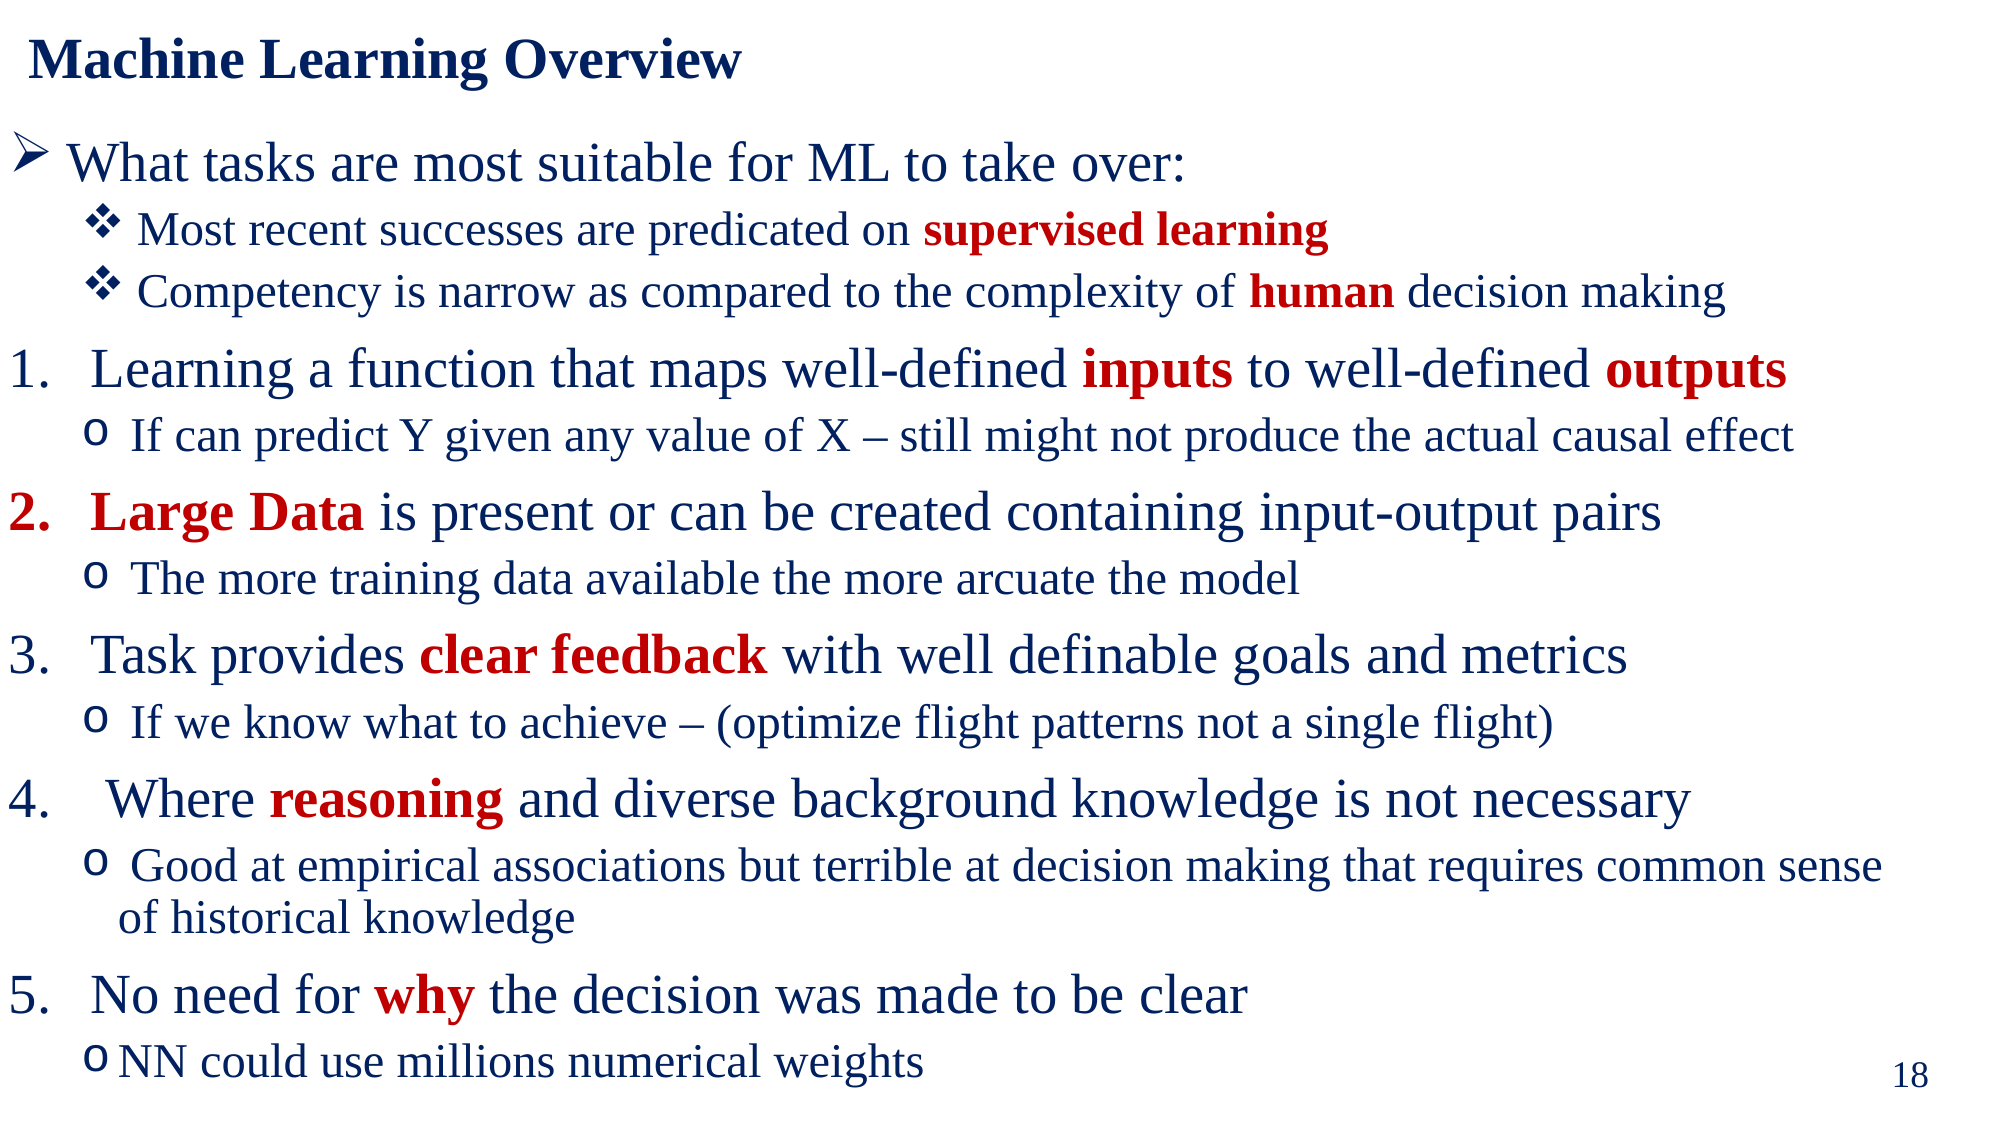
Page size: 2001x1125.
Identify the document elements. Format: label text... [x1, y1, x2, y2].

slide_number 18 [1493, 1042, 1944, 1103]
list What tasks are most suitable for ML to take over: Most recent successes are predicated on supervised learning Competency is narrow as compared to the complexity of human decision making Learning a function that maps well-defined inputs to well-defined outputs If can predict Y given any value of X – still might not produce the actual causal effect Large Data is present or can be created containing input-output pairs The more training data available the more arcuate the model Task provides clear feedback with well definable goals and metrics If we know what to achieve – (optimize flight patterns not a single flight) Where reasoning and diverse background knowledge is not necessary Good at empirical associations but terrible at decision making that requires common sense of historical knowledge No need for why the decision was made to be clear NN could use millions numerical weights [0, 124, 1930, 1103]
title Machine Learning Overview [13, 0, 1739, 120]
